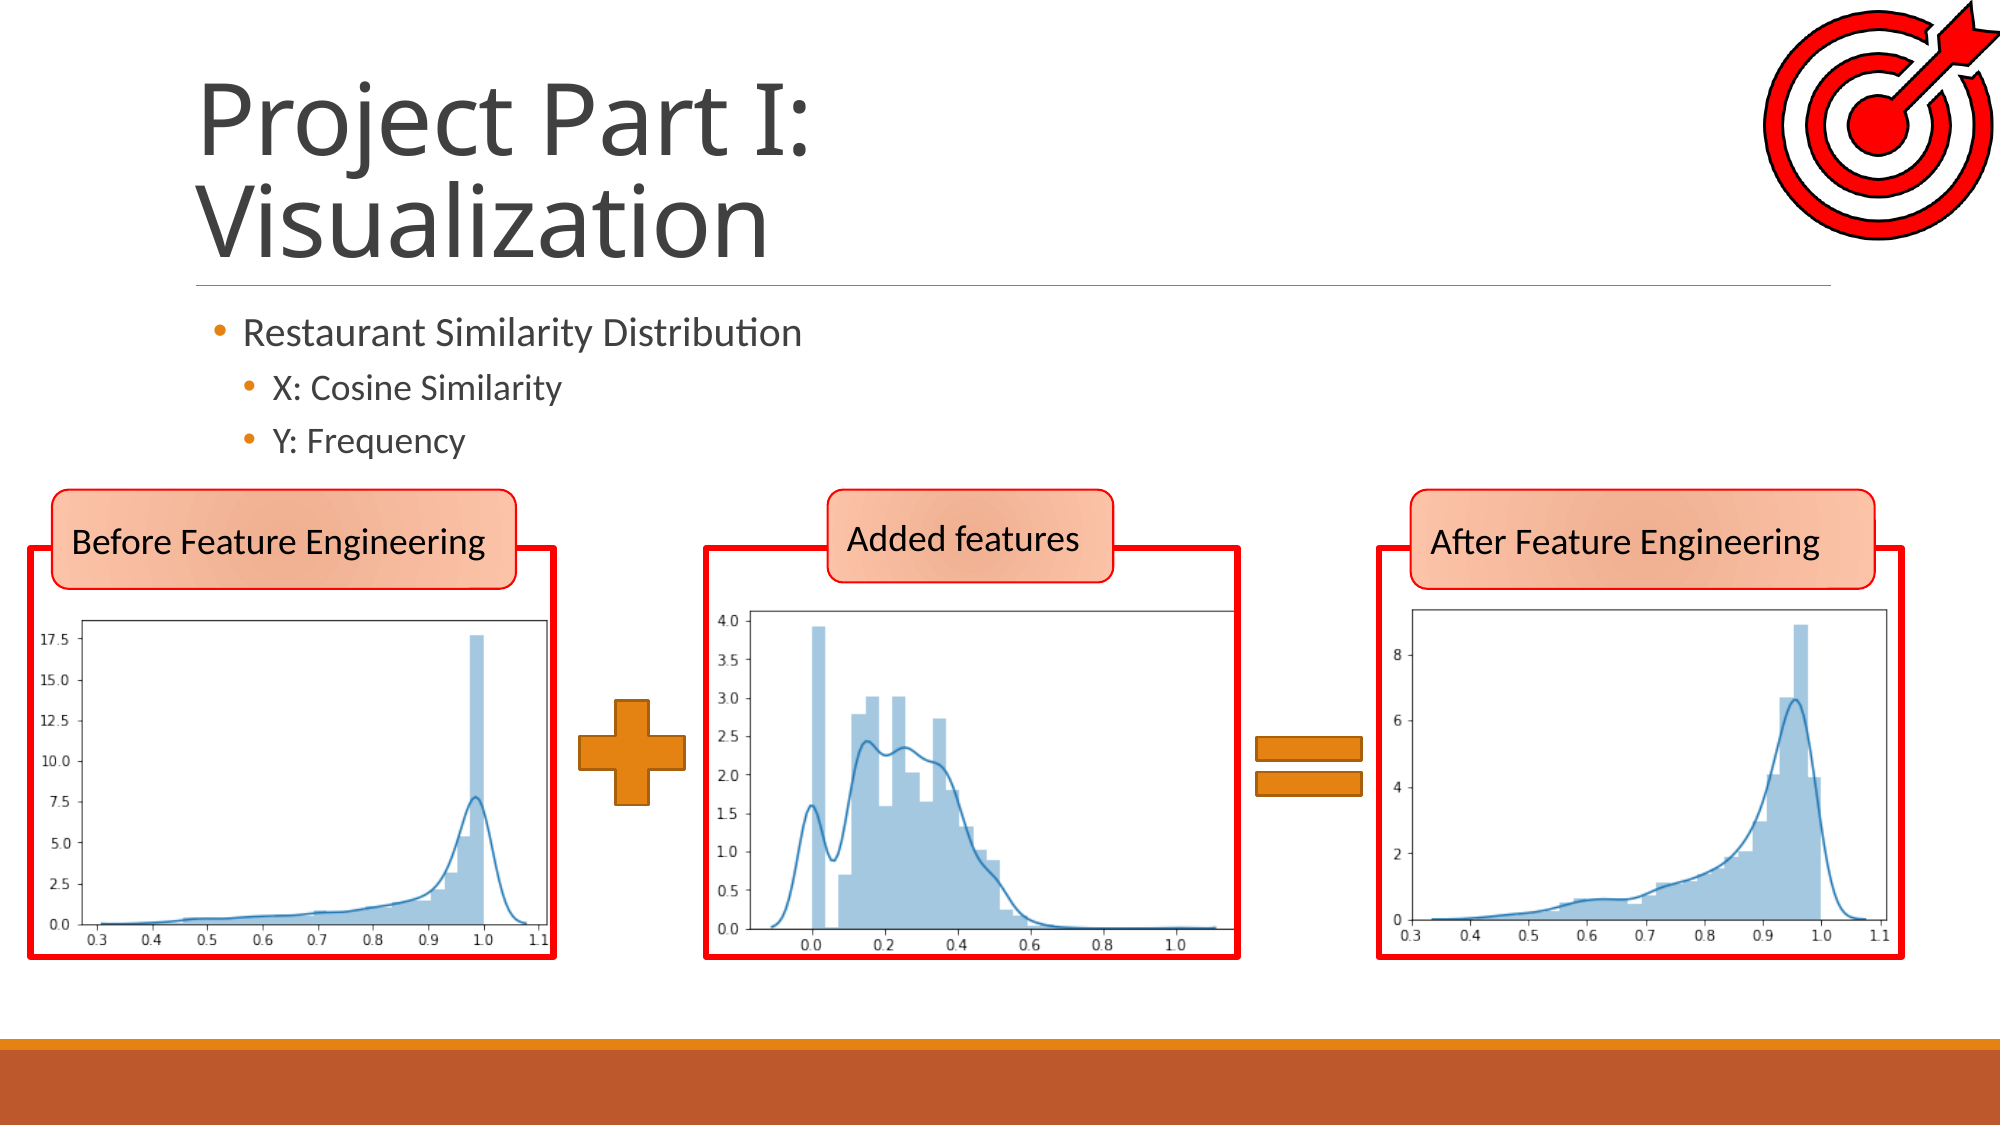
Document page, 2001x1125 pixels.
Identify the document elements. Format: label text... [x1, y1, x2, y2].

text_box Added features [826, 488, 1115, 584]
text_box Before Feature Engineering [50, 488, 518, 590]
list Restaurant Similarity Distribution X: Cosine Similarity Y: Frequency [180, 302, 1830, 963]
text_box [578, 699, 686, 806]
text_box [1259, 736, 1363, 762]
text_box [29, 547, 554, 606]
text_box After Feature Engineering [1409, 488, 1876, 590]
picture [705, 596, 1253, 964]
picture [30, 606, 563, 958]
text_box [705, 547, 1238, 595]
picture [1381, 594, 1903, 954]
title Project Part I: Visualization [180, 47, 1830, 285]
text_box [1259, 771, 1363, 797]
text_box [1378, 547, 1903, 599]
picture [1738, 0, 2000, 265]
